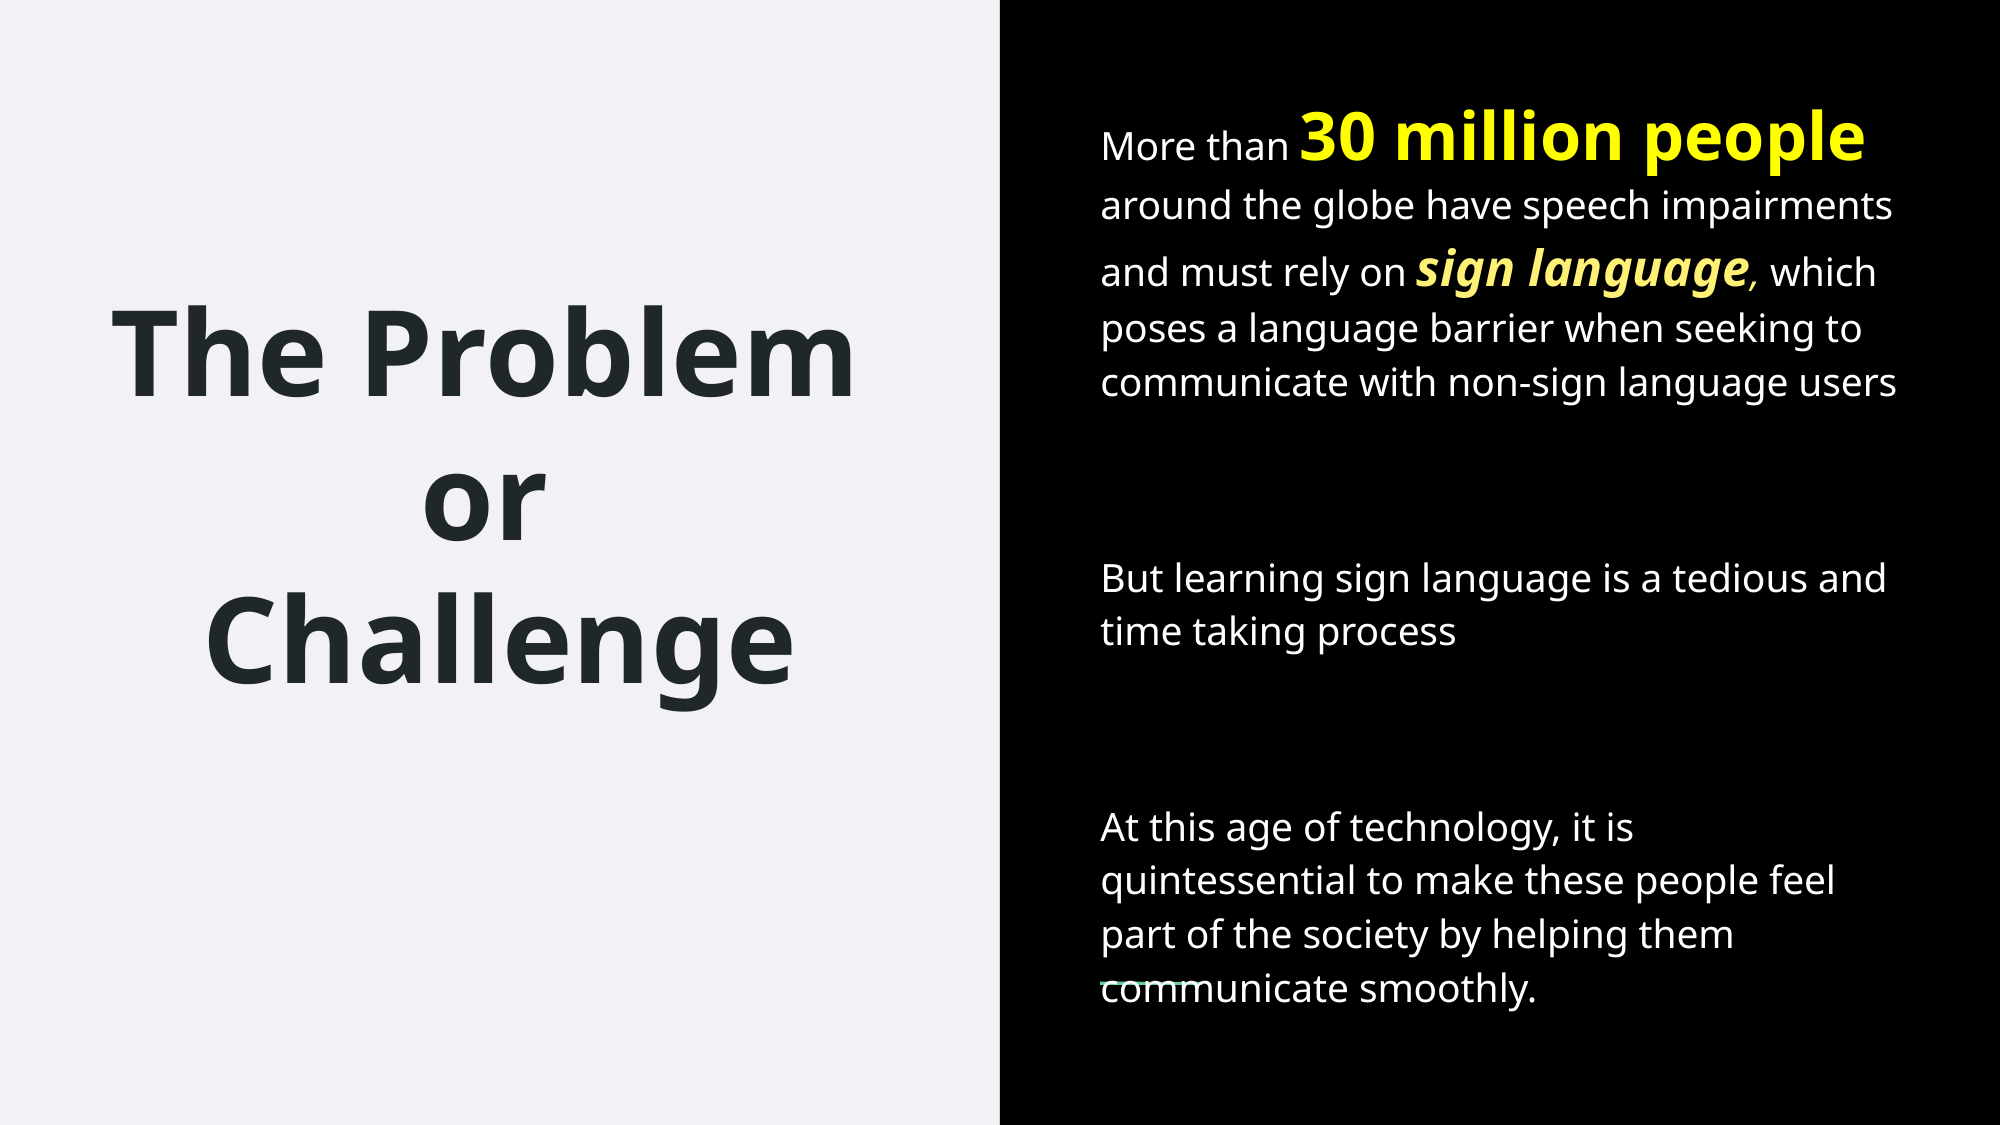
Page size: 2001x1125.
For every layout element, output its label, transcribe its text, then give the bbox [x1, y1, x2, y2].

text_box The Problem or Challenge [58, 255, 943, 728]
text_box More than 30 million people around the globe have speech impairments and must rely on sign language, which poses a language barrier when seeking to communicate with non-sign language users But learning sign language is a tedious and time taking process At this age of technology, it is quintessential to make these people feel part of the society by helping them communicate smoothly. [1080, 35, 1920, 1057]
